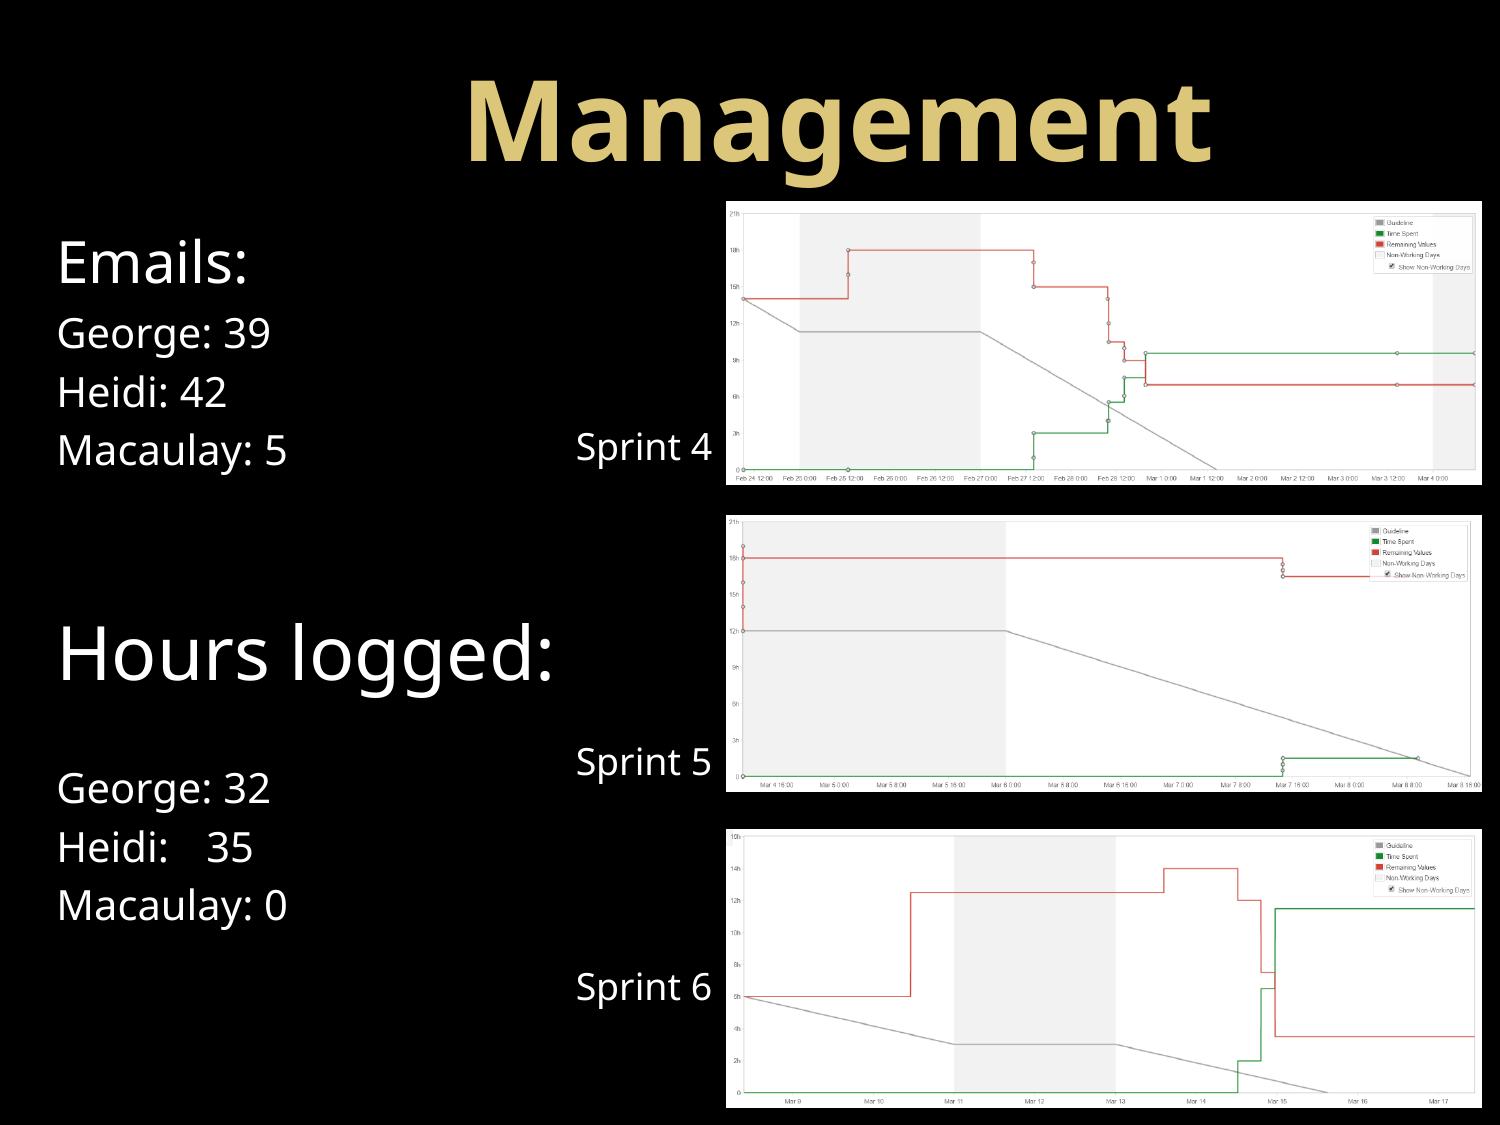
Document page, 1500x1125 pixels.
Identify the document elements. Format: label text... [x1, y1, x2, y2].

title Management [256, 66, 1420, 185]
text_box Sprint 4 Sprint 5 Sprint 6 [561, 415, 750, 1016]
picture [726, 514, 1482, 793]
picture [726, 201, 1482, 486]
list Emails: George: 39 Heidi: 42 Macaulay: 5 Hours logged: George: 32 Heidi: 35 Macaulay: 0 [29, 201, 736, 1125]
picture [726, 829, 1482, 1108]
